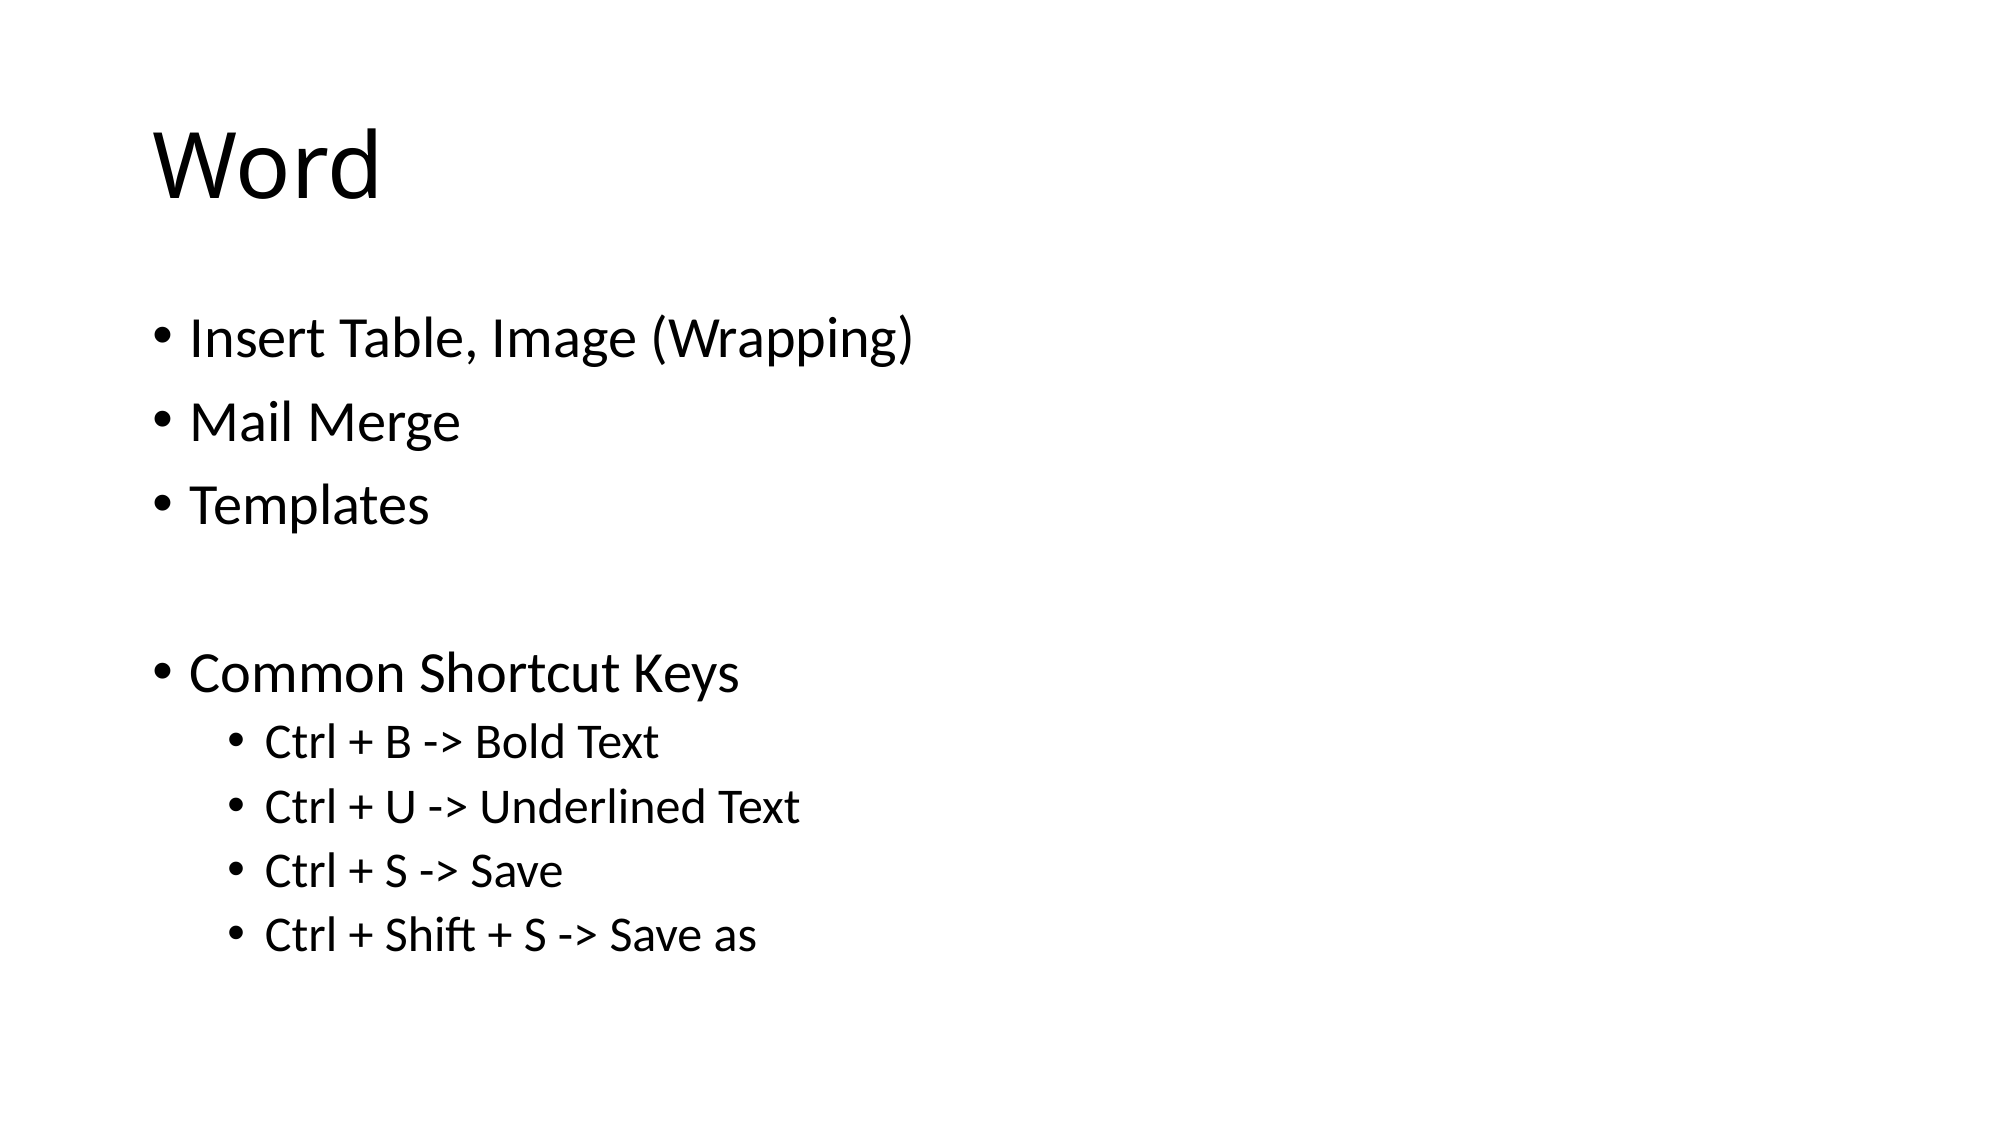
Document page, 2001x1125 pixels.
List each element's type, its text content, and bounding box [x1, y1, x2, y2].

title Word [137, 59, 1863, 278]
list Insert Table, Image (Wrapping) Mail Merge Templates Common Shortcut Keys Ctrl + B -> Bold Text Ctrl + U -> Underlined Text Ctrl + S -> Save Ctrl + Shift + S -> Save as [137, 299, 1863, 1014]
